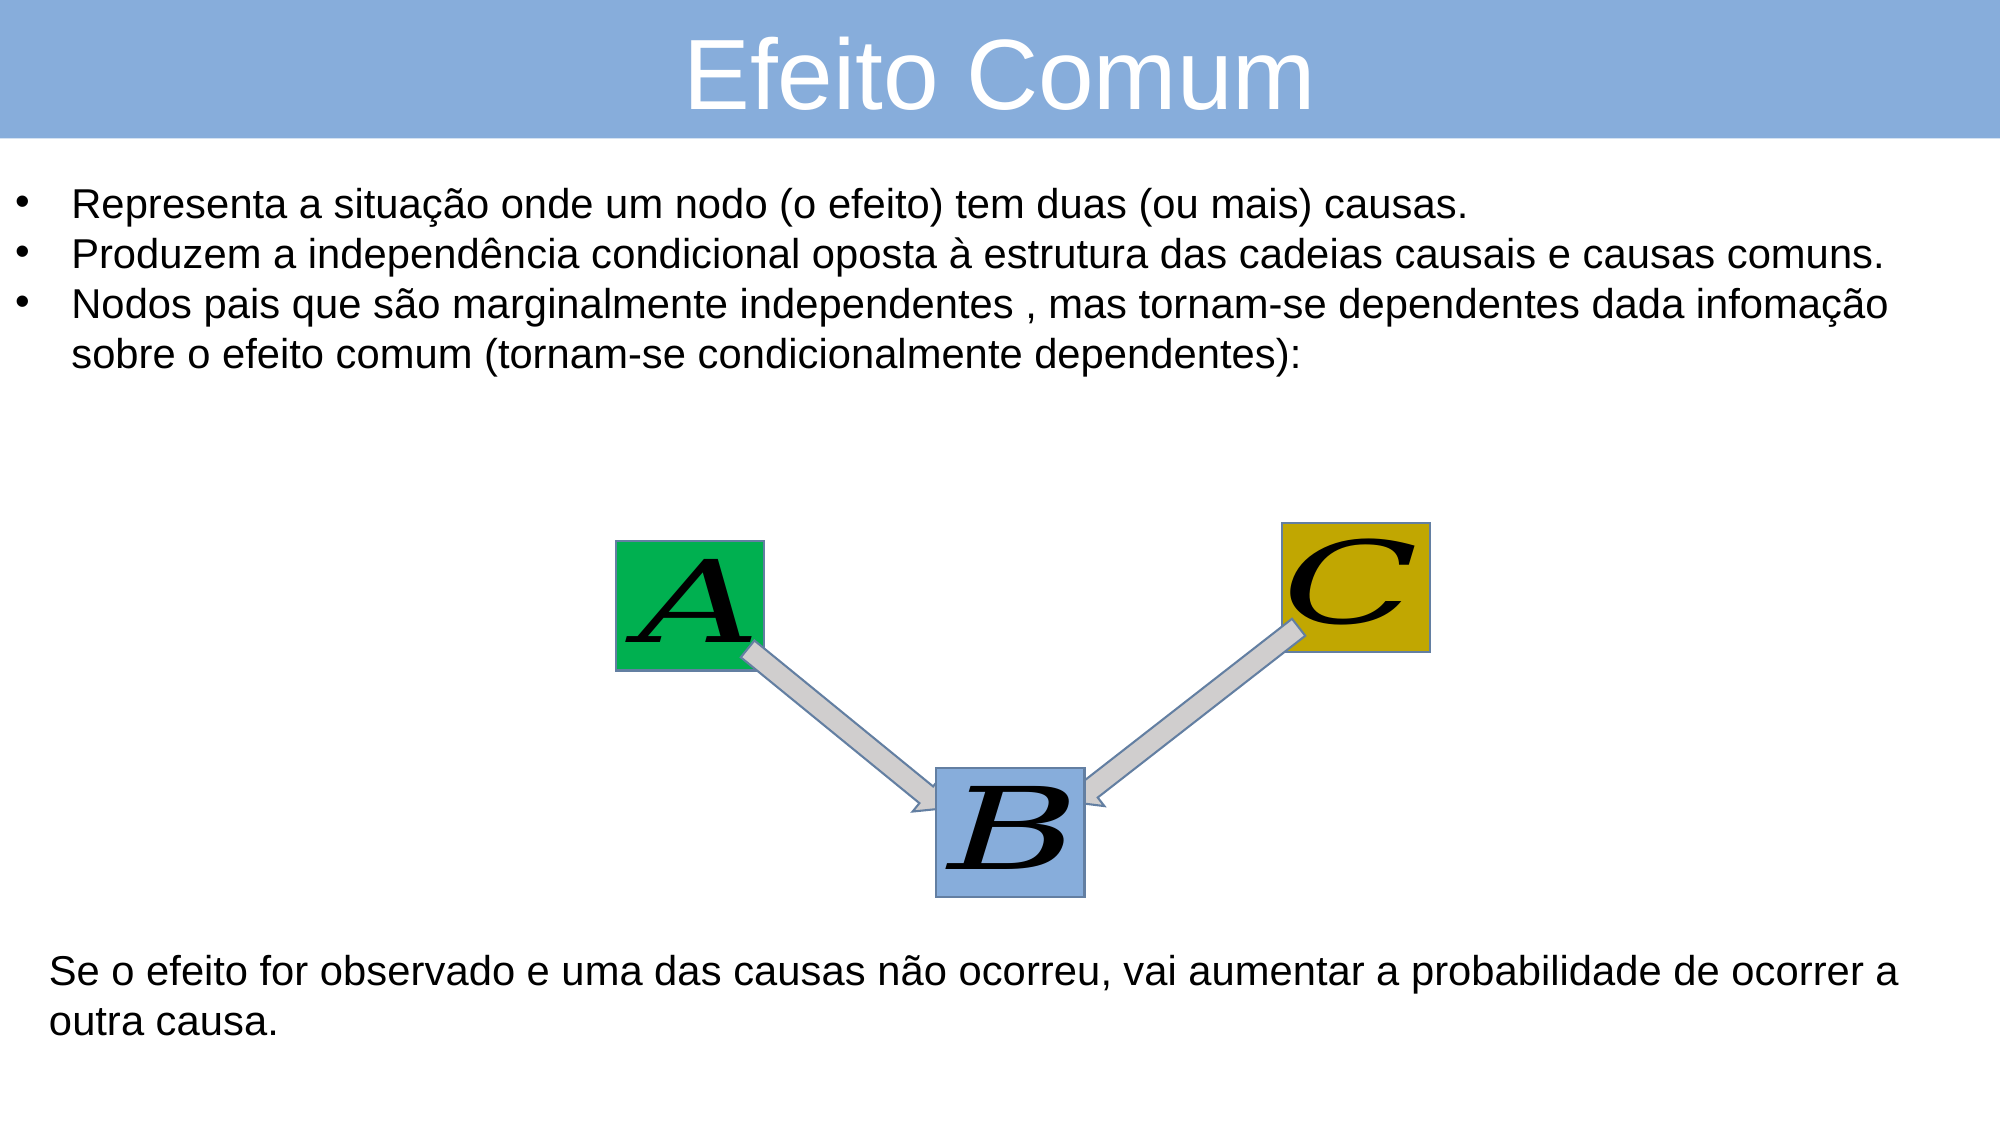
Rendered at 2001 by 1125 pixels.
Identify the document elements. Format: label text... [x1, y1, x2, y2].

text_box [1086, 617, 1307, 808]
text_box Se o efeito for observado e uma das causas não ocorreu, vai aumentar a probabilidade de ocorrer a outra causa. [33, 936, 1966, 1097]
text_box [739, 639, 935, 813]
text_box Efeito Comum [0, 0, 2000, 139]
